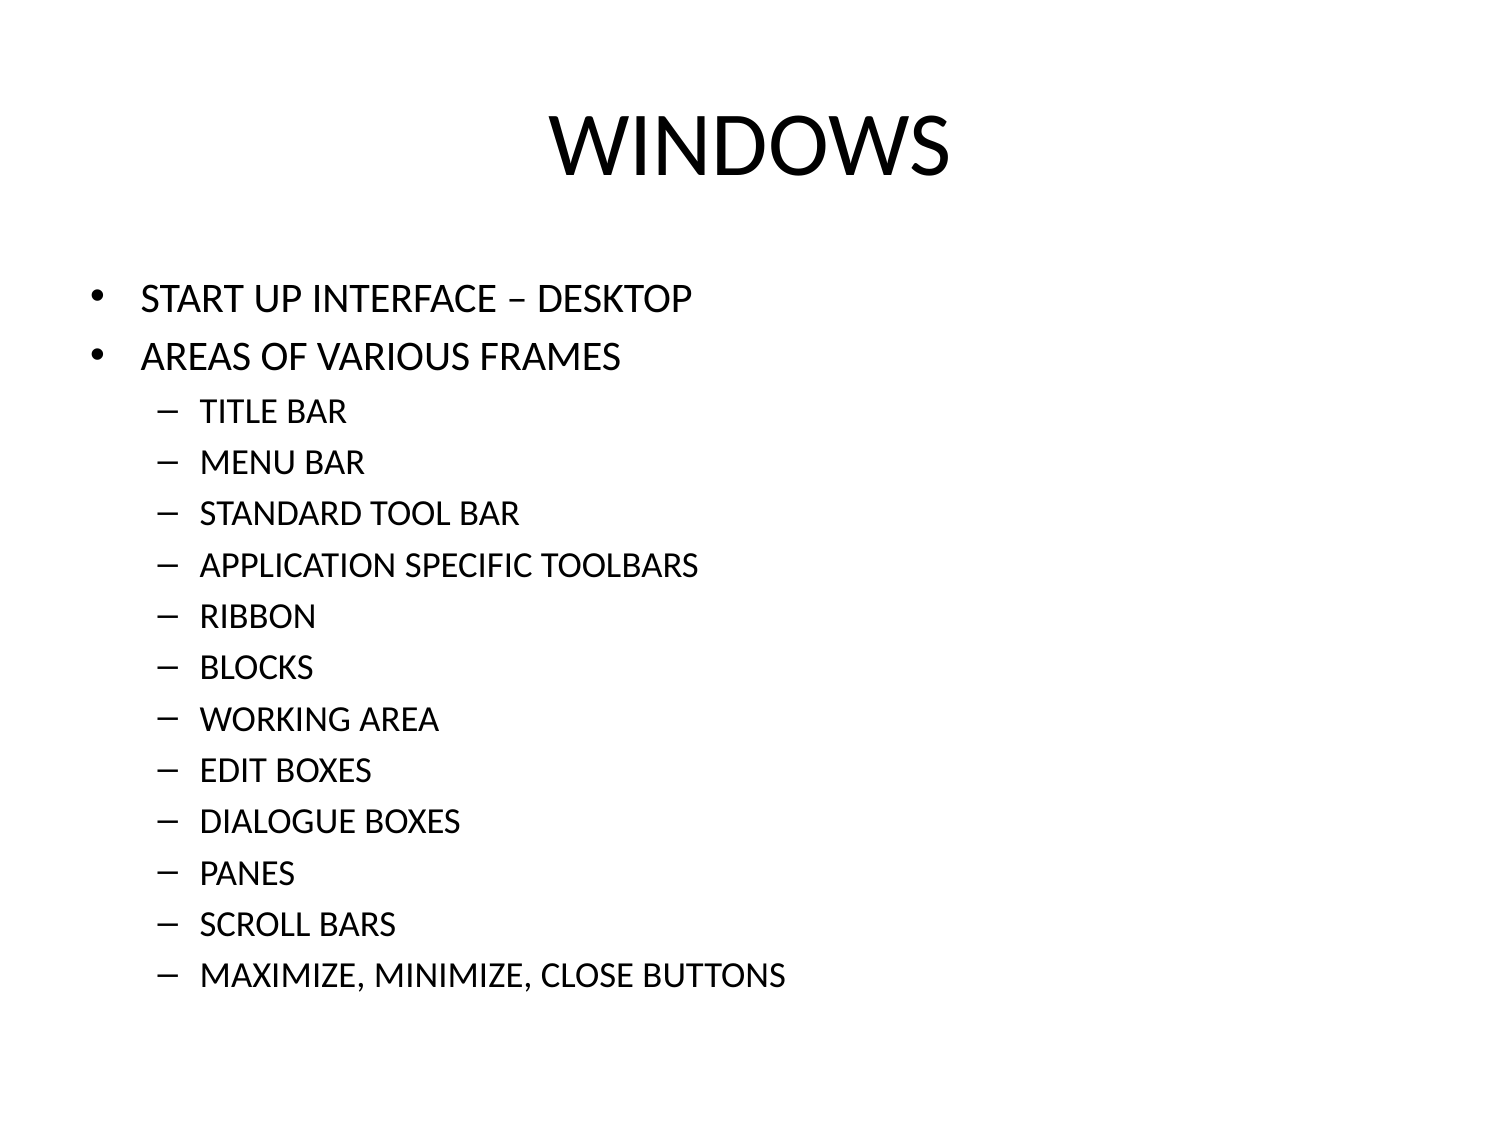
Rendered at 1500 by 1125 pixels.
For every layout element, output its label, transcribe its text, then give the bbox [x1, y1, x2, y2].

title WINDOWS [75, 45, 1425, 233]
list START UP INTERFACE – DESKTOP AREAS OF VARIOUS FRAMES TITLE BAR MENU BAR STANDARD TOOL BAR APPLICATION SPECIFIC TOOLBARS RIBBON BLOCKS WORKING AREA EDIT BOXES DIALOGUE BOXES PANES SCROLL BARS MAXIMIZE, MINIMIZE, CLOSE BUTTONS [75, 262, 1425, 1005]
